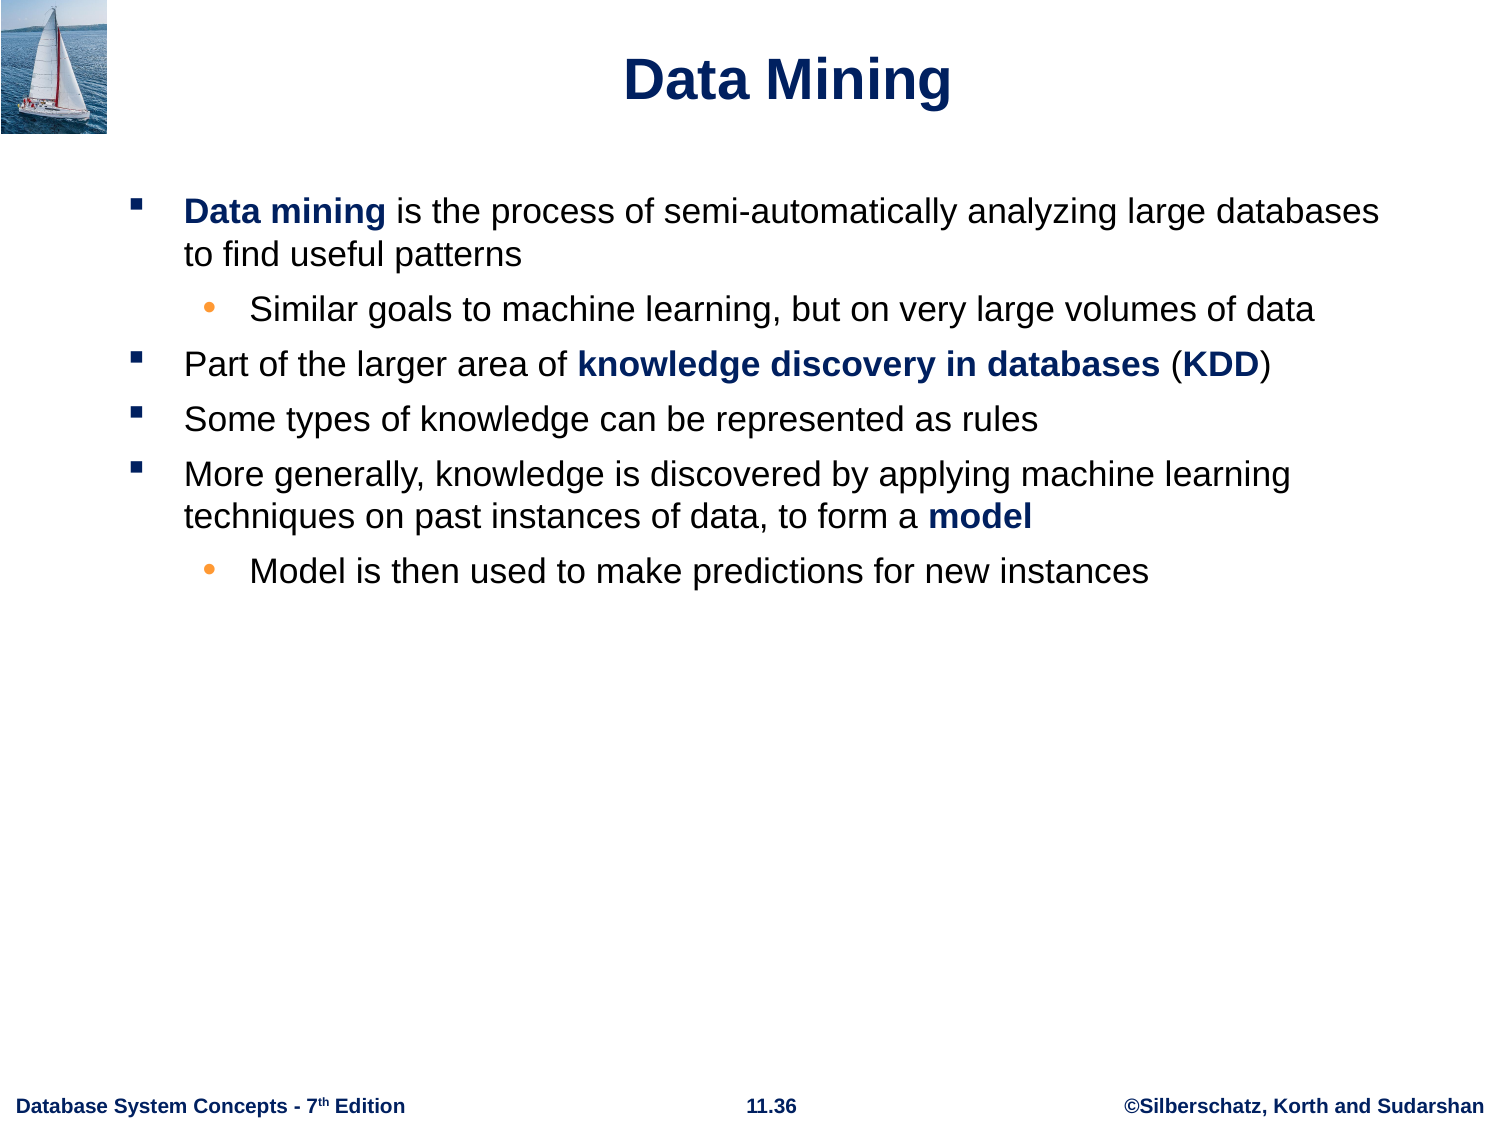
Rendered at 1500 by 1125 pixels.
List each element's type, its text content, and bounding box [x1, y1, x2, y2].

title Data Mining [125, 18, 1452, 120]
list Data mining is the process of semi-automatically analyzing large databases to find useful patterns Similar goals to machine learning, but on very large volumes of data Part of the larger area of knowledge discovery in databases (KDD) Some types of knowledge can be represented as rules More generally, knowledge is discovered by applying machine learning techniques on past instances of data, to form a model Model is then used to make predictions for new instances [112, 180, 1400, 747]
picture [1, 0, 107, 134]
